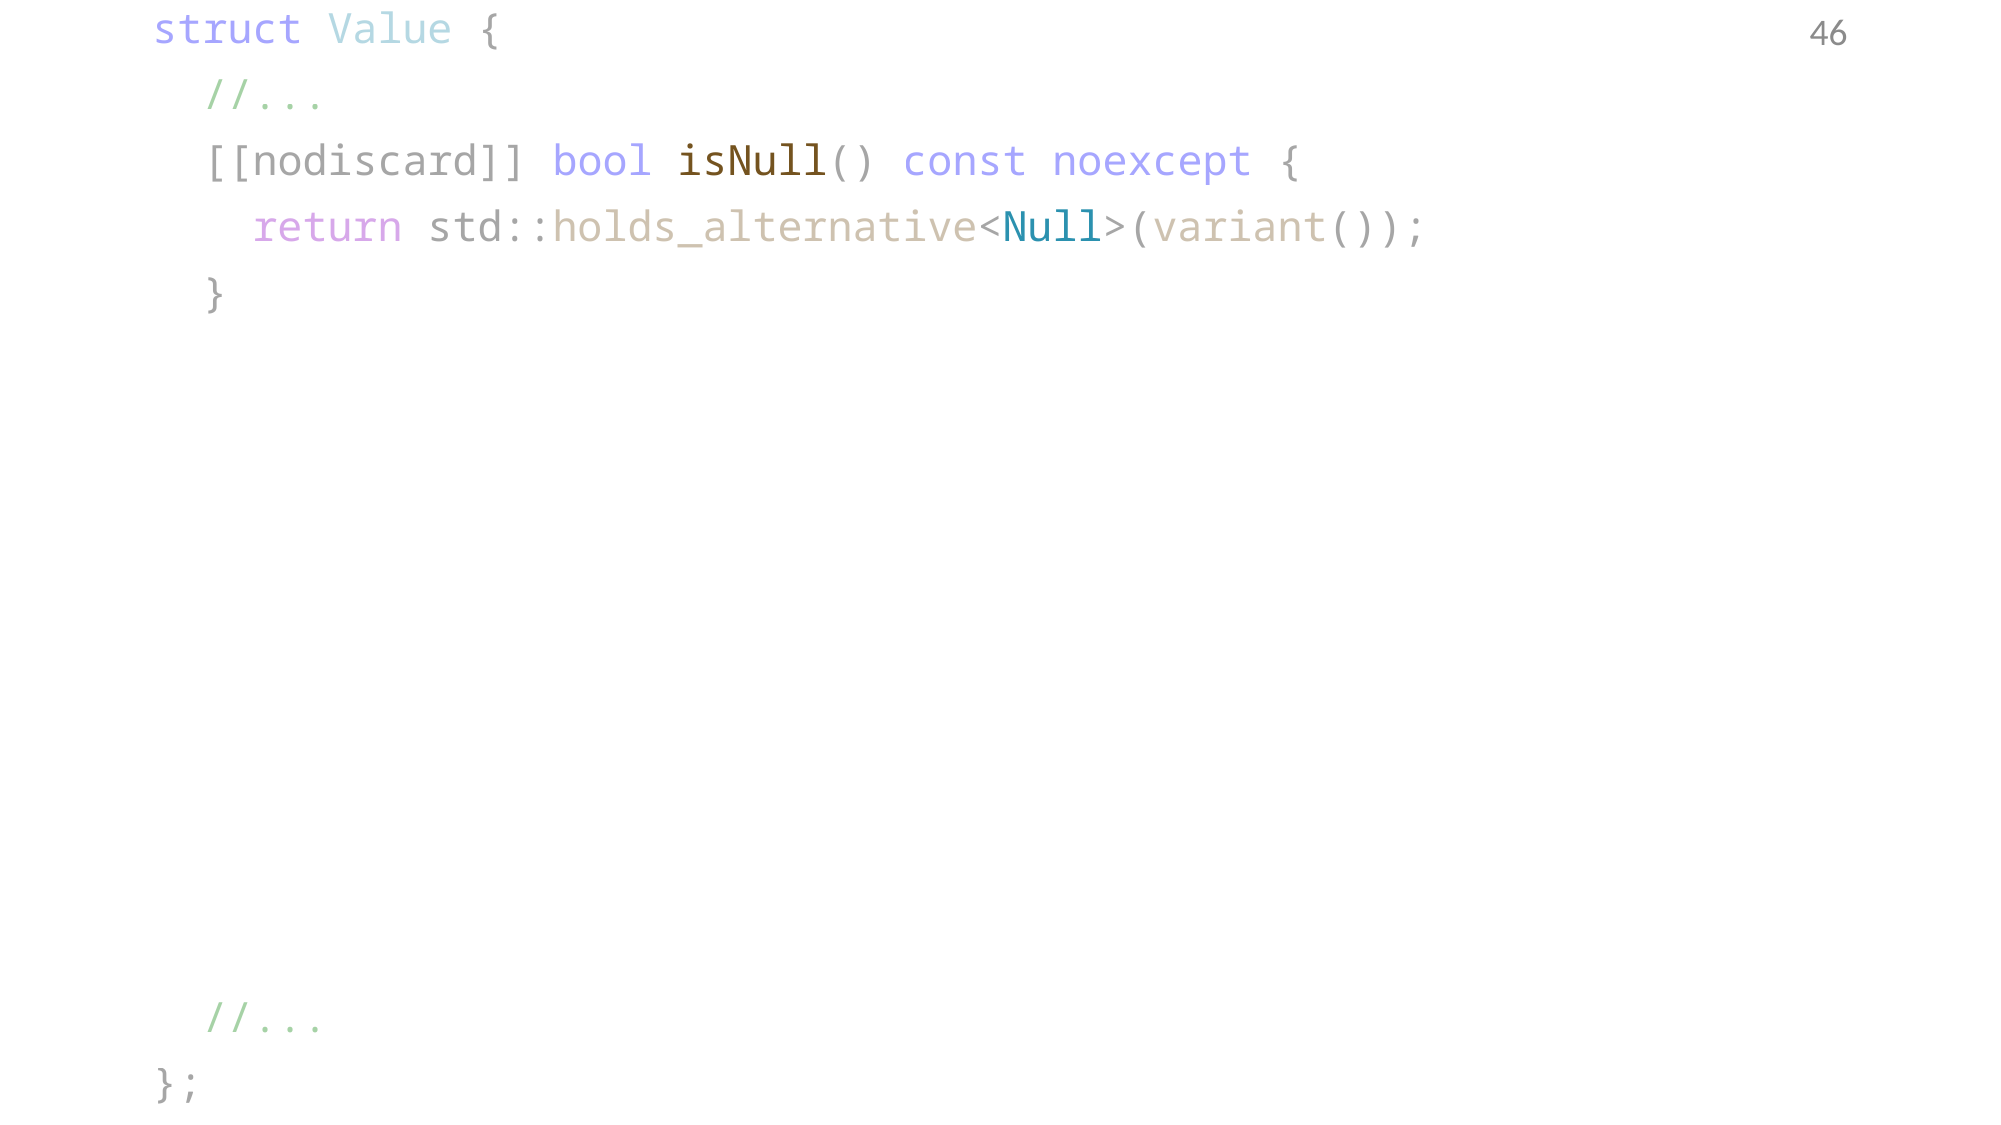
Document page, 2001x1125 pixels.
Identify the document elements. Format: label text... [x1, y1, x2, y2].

slide_number 45 [1412, 0, 1863, 60]
list struct Value { //... [[nodiscard]] bool isNull() const noexcept { return std::holds_alternative<Null>(variant()); } //... }; [137, 0, 1863, 1125]
